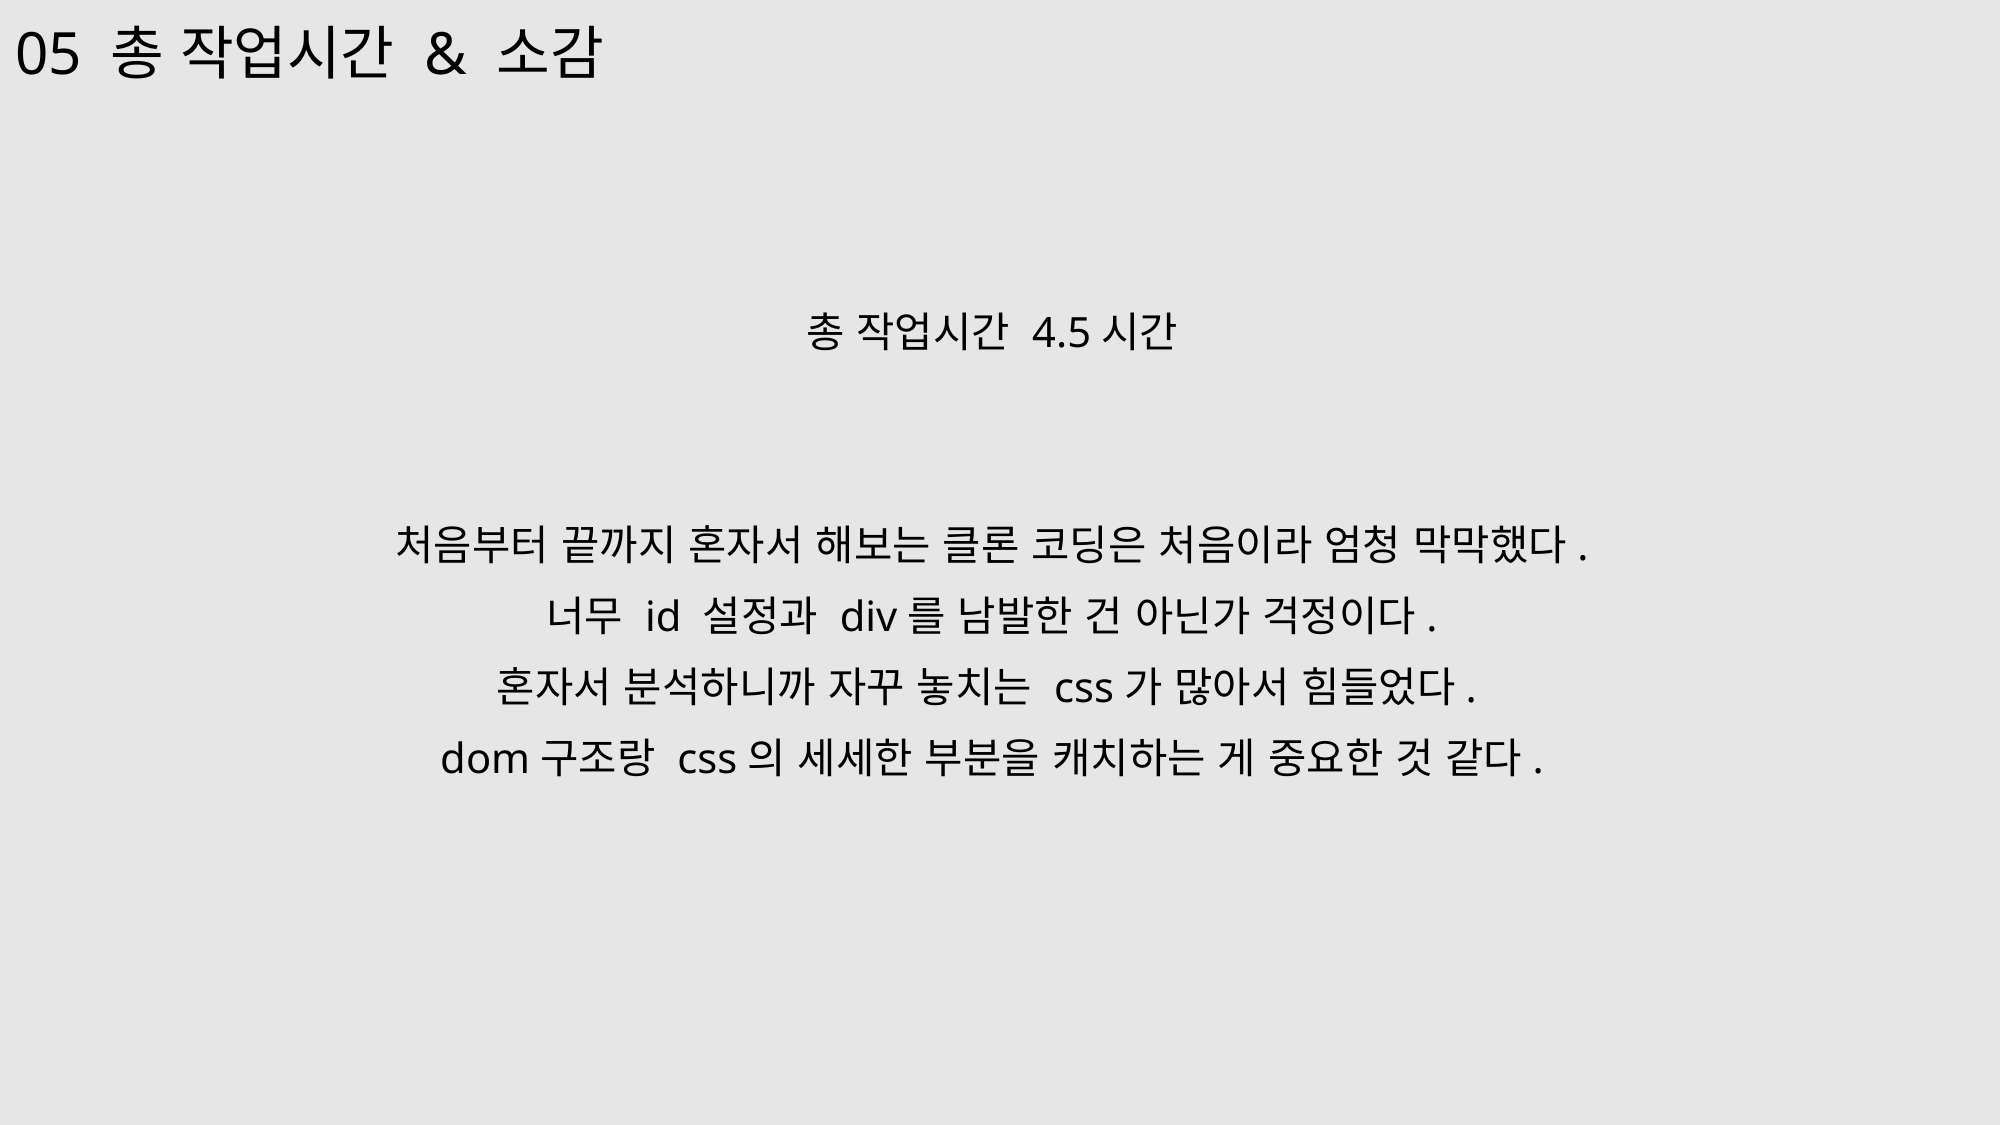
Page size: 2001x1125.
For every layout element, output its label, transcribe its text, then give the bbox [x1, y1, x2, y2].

text_box 05 총 작업시간 & 소감 [0, 1, 715, 110]
list 총 작업시간 4.5시간 처음부터 끝까지 혼자서 해보는 클론 코딩은 처음이라 엄청 막막했다. 너무 id 설정과 div를 남발한 건 아닌가 걱정이다. 혼자서 분석하니까 자꾸 놓치는 css가 많아서 힘들었다. dom구조랑 css의 세세한 부분을 캐치하는 게 중요한 것 같다. [34, 227, 1951, 1076]
